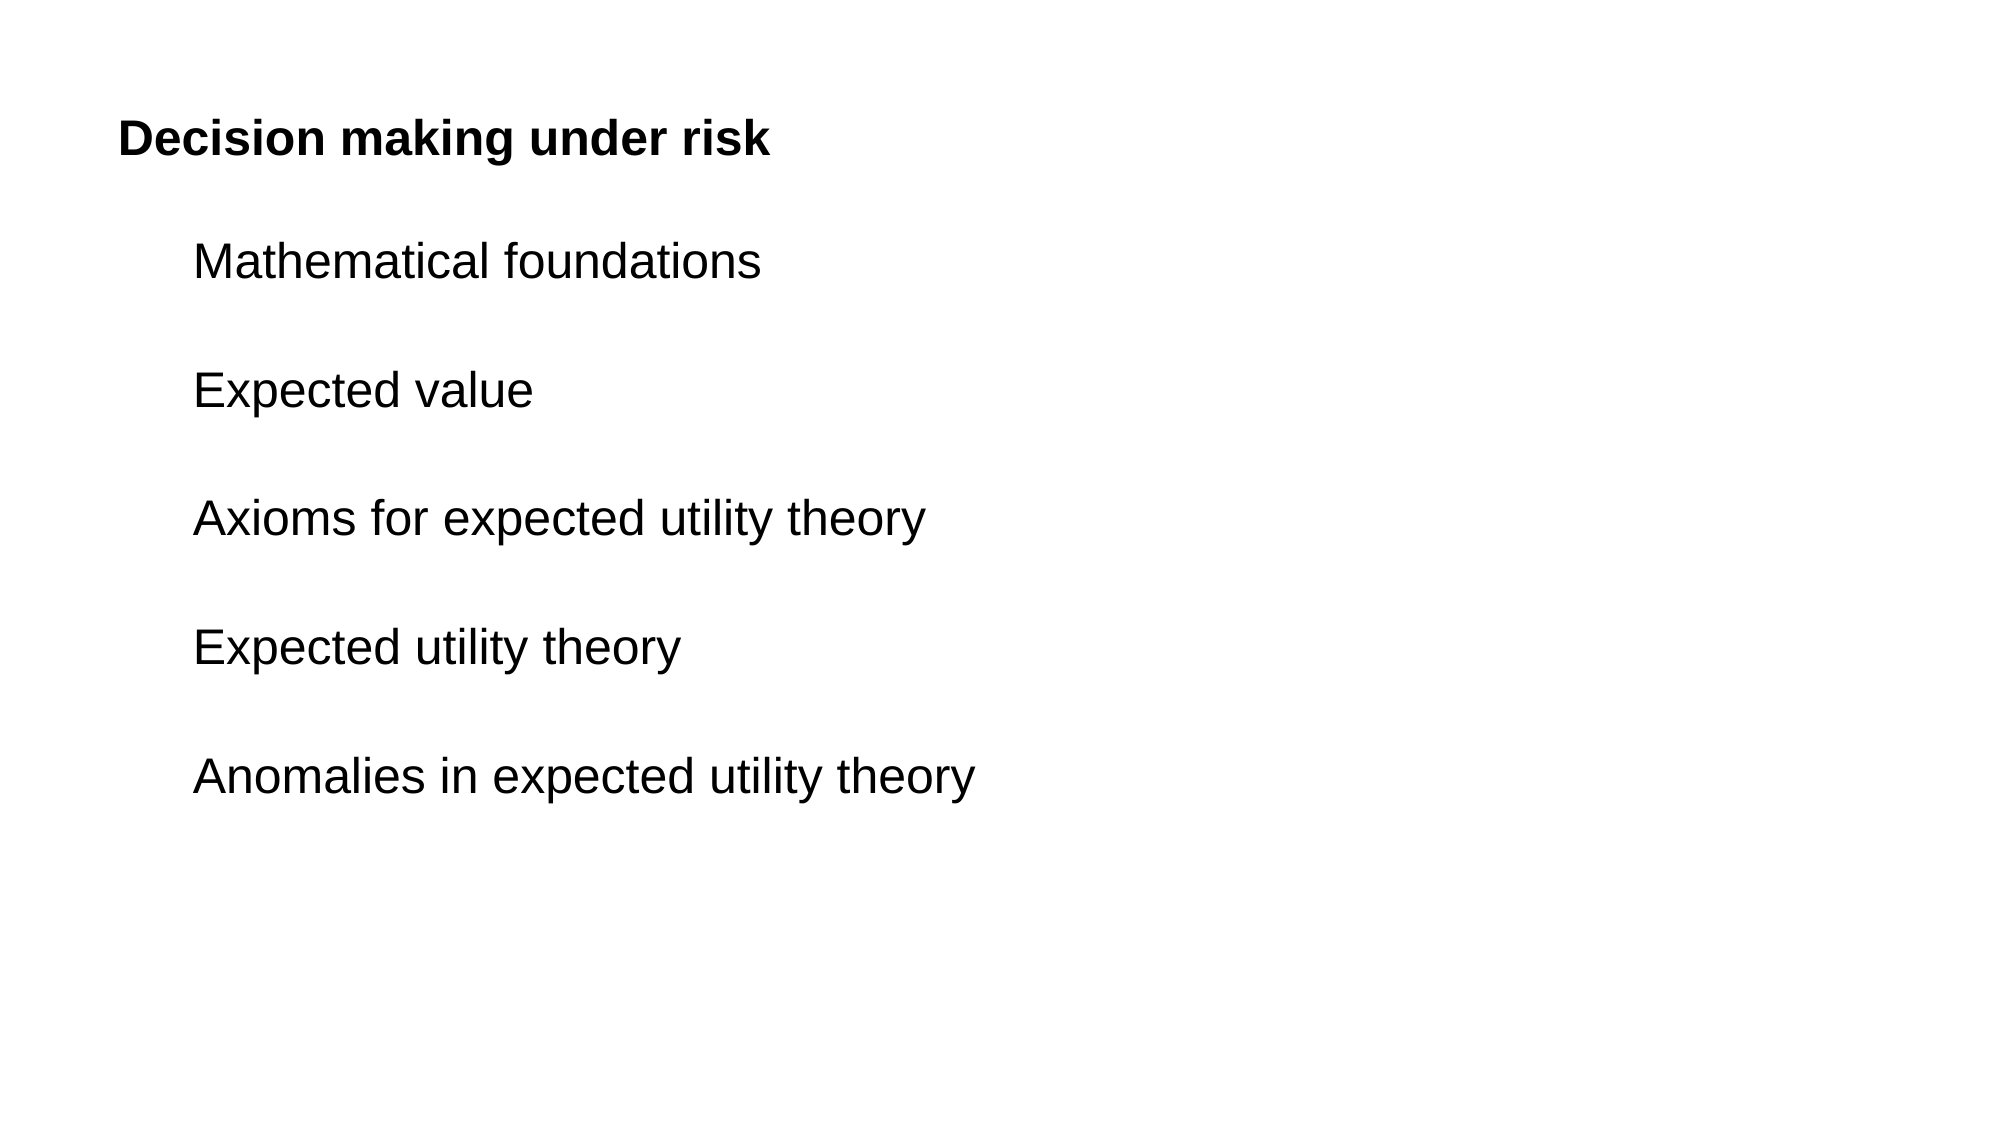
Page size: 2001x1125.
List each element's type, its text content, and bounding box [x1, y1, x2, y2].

title Decision making under risk [102, 96, 1797, 174]
list Mathematical foundations Expected value Axioms for expected utility theory Expected utility theory Anomalies in expected utility theory [102, 227, 1901, 898]
